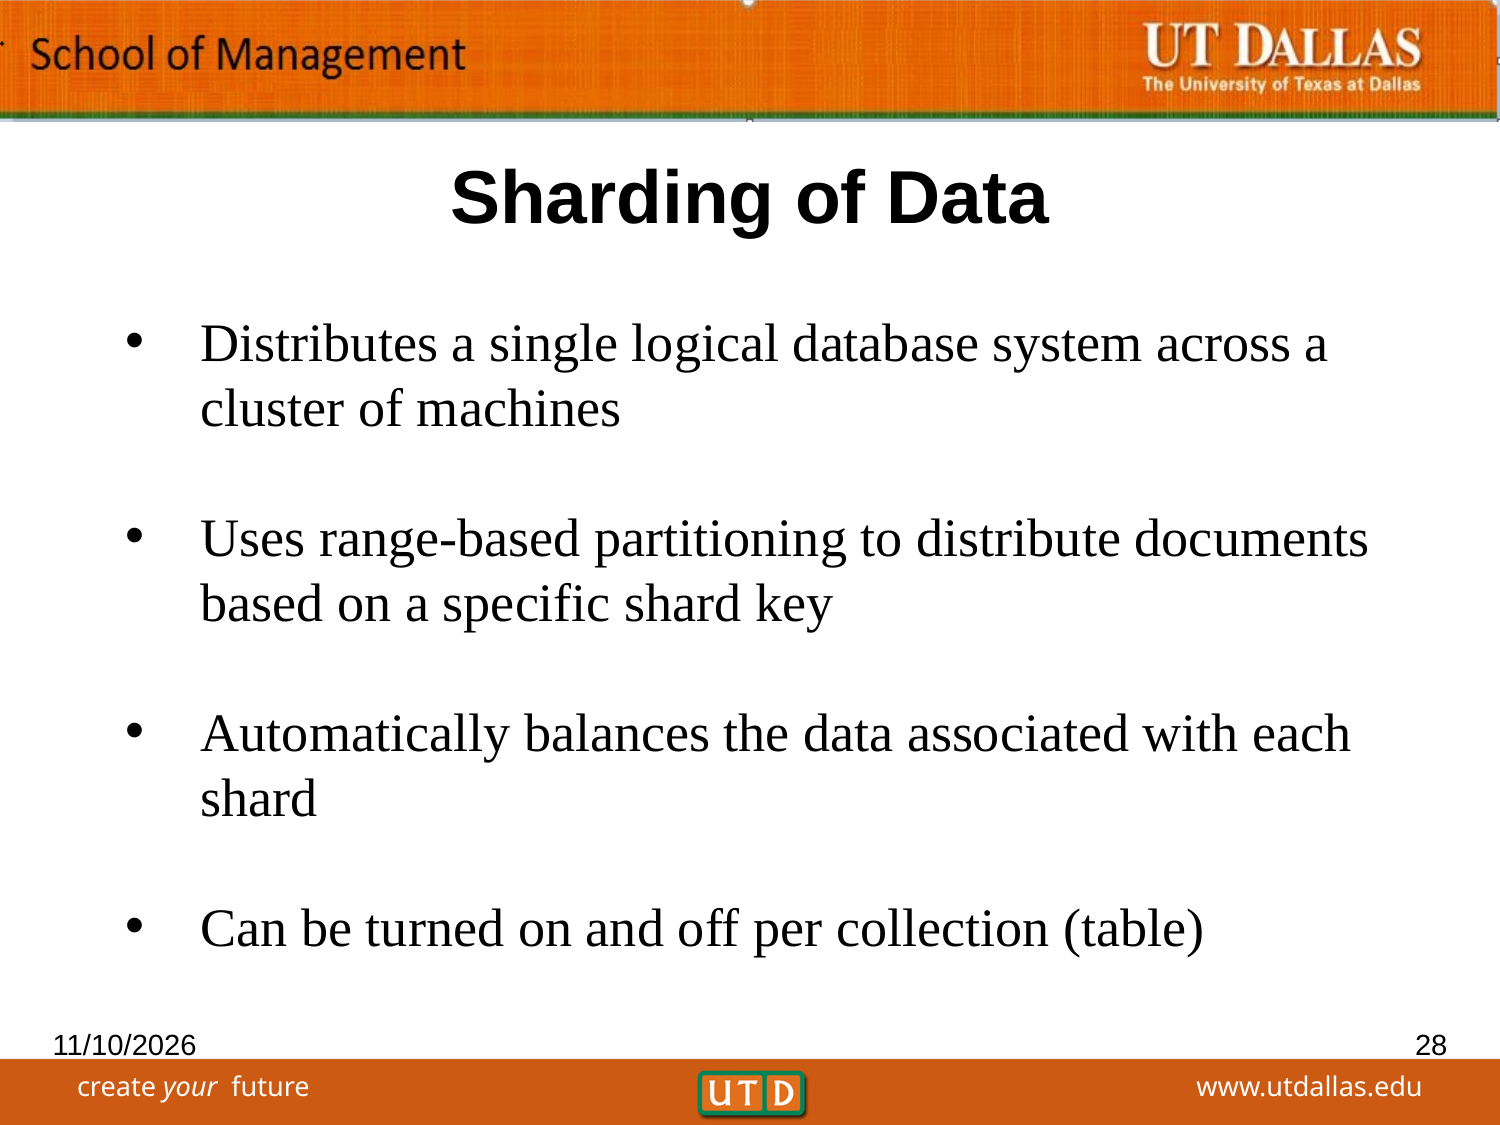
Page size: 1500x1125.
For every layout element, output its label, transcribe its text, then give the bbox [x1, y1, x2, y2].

picture [0, 0, 1500, 1125]
title Sharding of Data [112, 125, 1388, 263]
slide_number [37, 1018, 351, 1057]
text_box Distributes a single logical database system across a cluster of machines Uses range-based partitioning to distribute documents based on a specific shard key Automatically balances the data associated with each shard Can be turned on and off per collection (table) [110, 299, 1386, 965]
slide_number 28 [1149, 1018, 1463, 1057]
